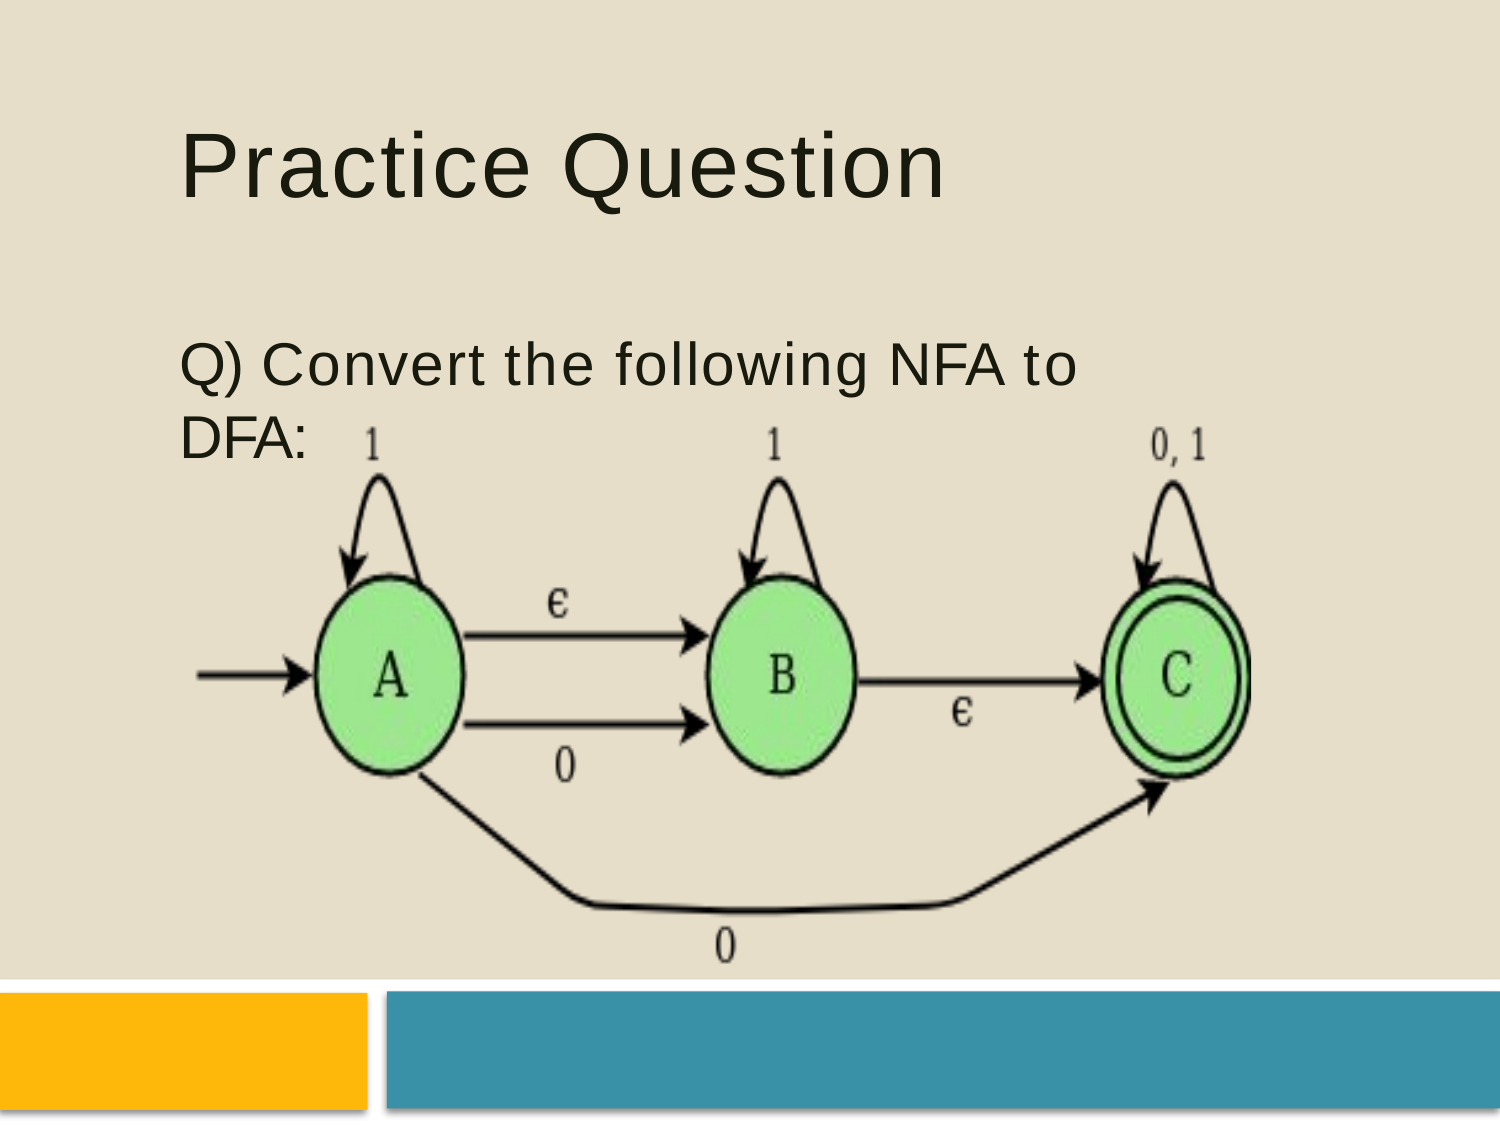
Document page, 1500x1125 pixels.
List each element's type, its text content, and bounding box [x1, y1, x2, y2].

text_box [177, 412, 1252, 977]
text_box Practice Question [177, 103, 1025, 216]
text_box Q) Convert the following NFA to DFA: [177, 323, 1225, 412]
